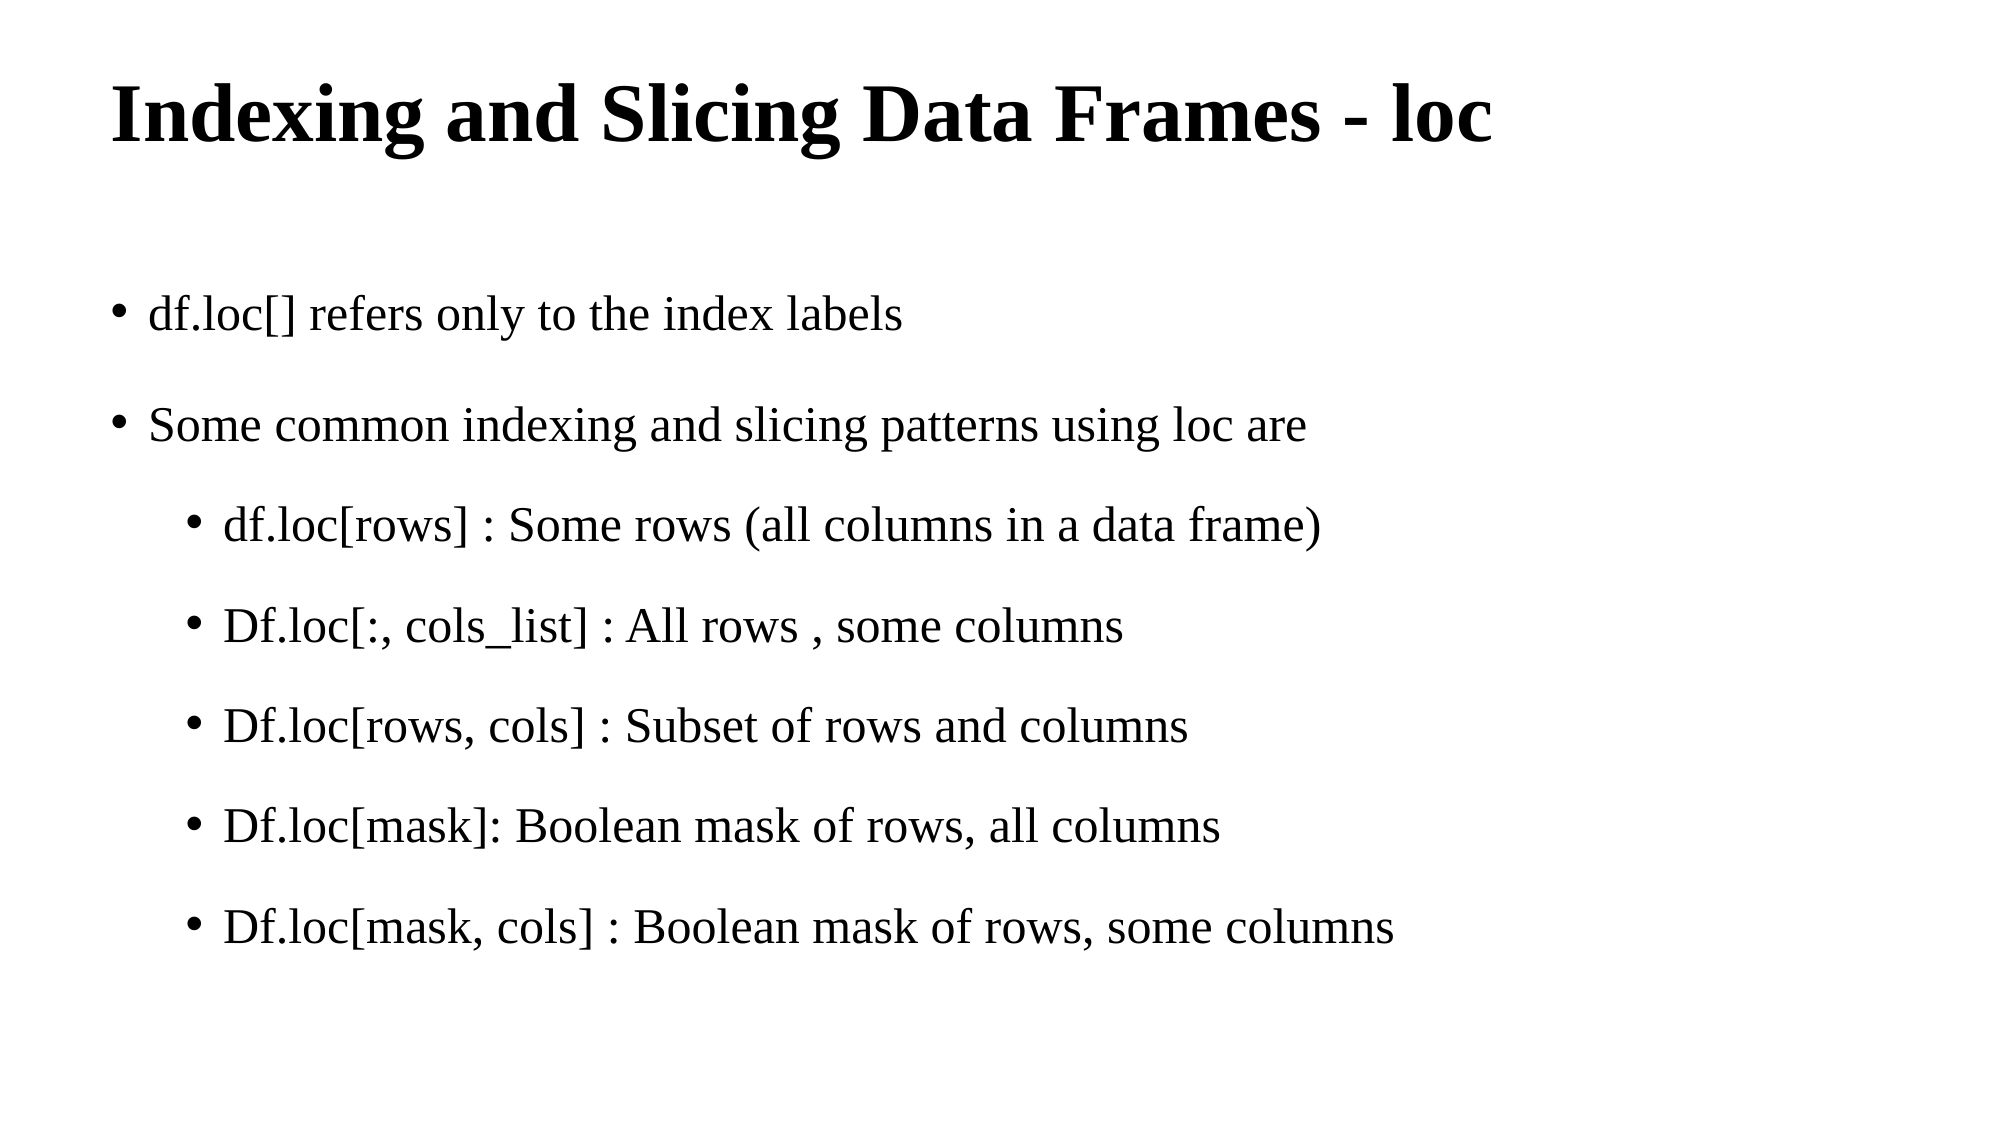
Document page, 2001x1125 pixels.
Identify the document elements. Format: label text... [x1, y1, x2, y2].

title Indexing and Slicing Data Frames - loc [95, 21, 1821, 208]
list df.loc[] refers only to the index labels Some common indexing and slicing patterns using loc are df.loc[rows] : Some rows (all columns in a data frame) Df.loc[:, cols_list] : All rows , some columns Df.loc[rows, cols] : Subset of rows and columns Df.loc[mask]: Boolean mask of rows, all columns Df.loc[mask, cols] : Boolean mask of rows, some columns [95, 243, 1843, 1044]
